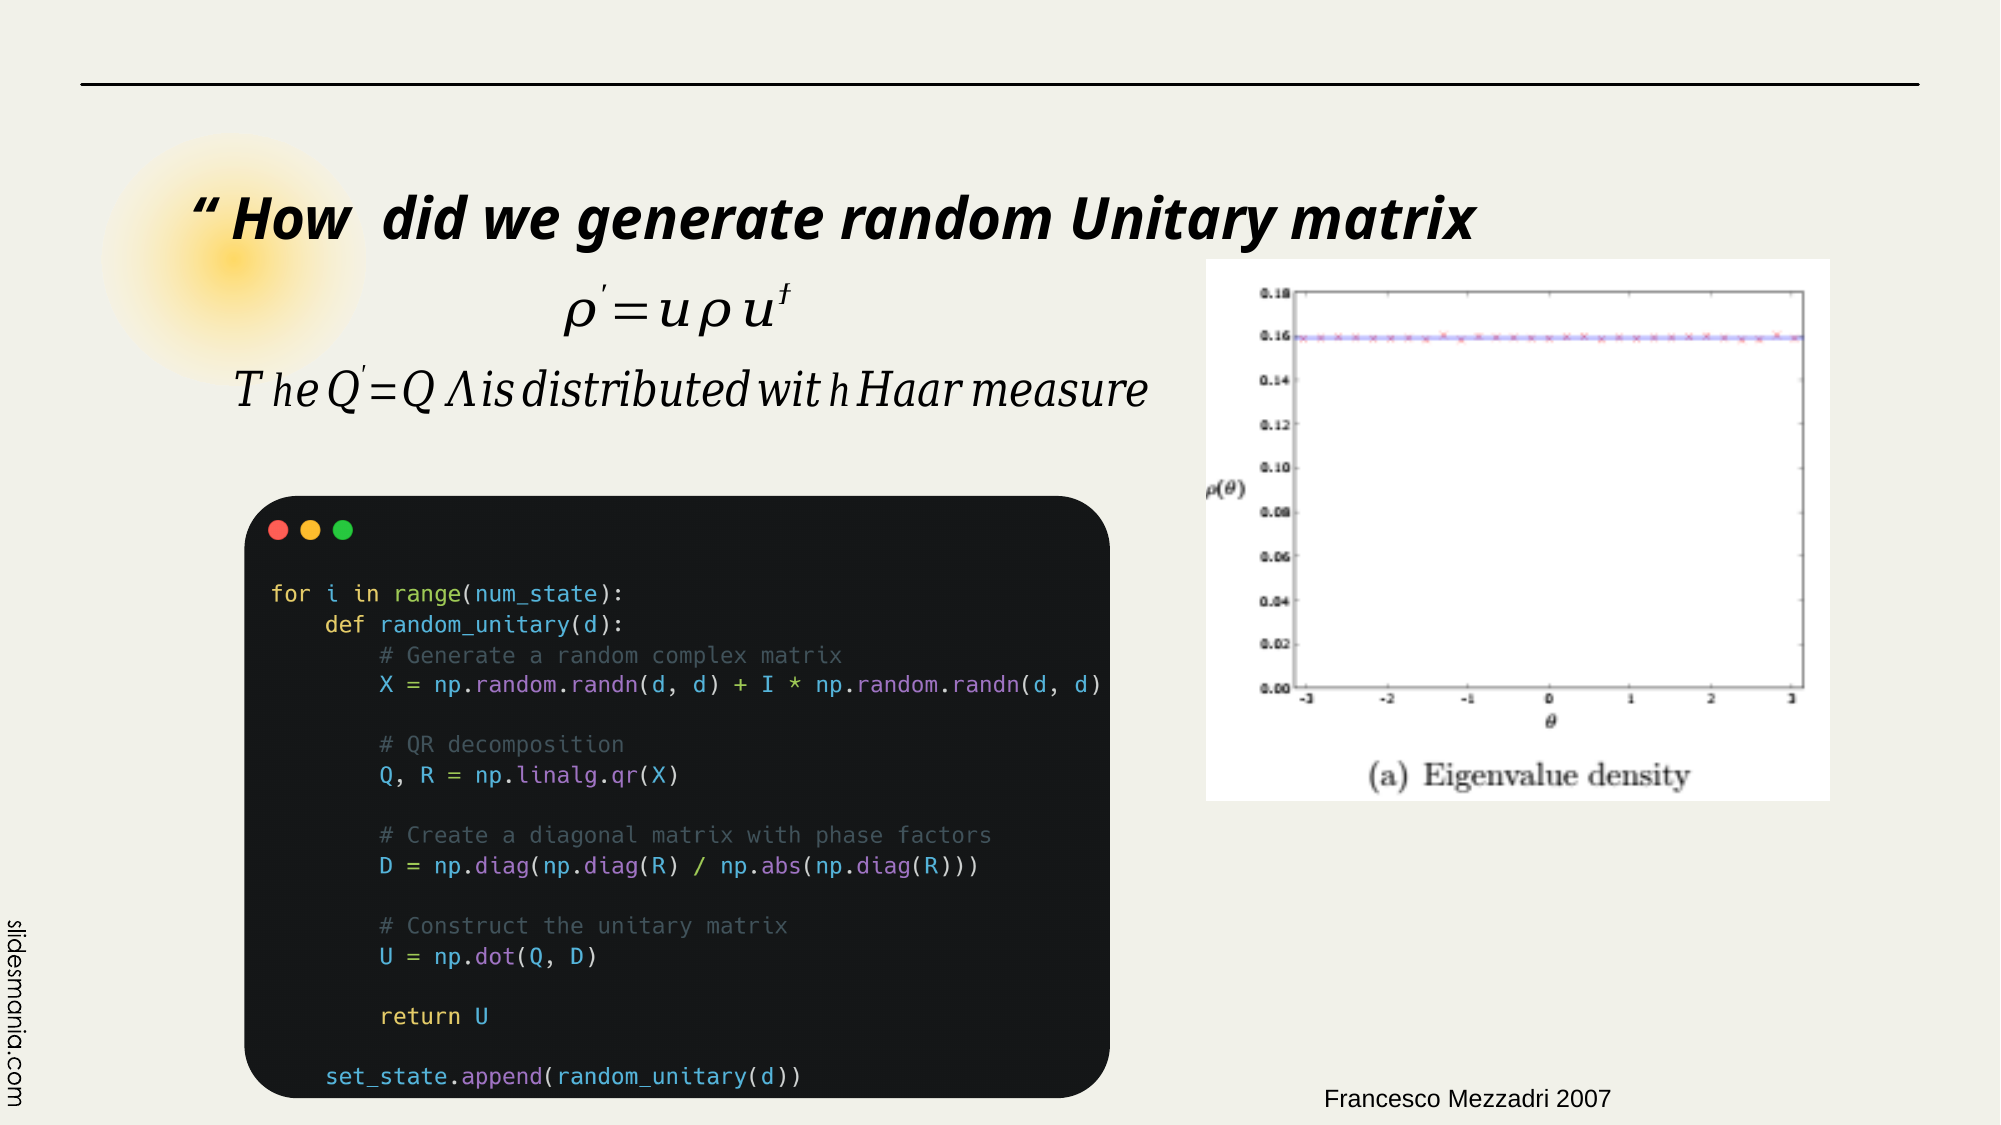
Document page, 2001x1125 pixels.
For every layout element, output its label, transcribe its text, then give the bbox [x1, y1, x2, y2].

text_box “ How did we generate random Unitary matrix [175, 173, 1506, 259]
picture [1206, 258, 1830, 801]
text_box Francesco Mezzadri 2007 [1309, 1074, 1894, 1120]
text_box [101, 132, 366, 386]
picture [244, 495, 1111, 1099]
